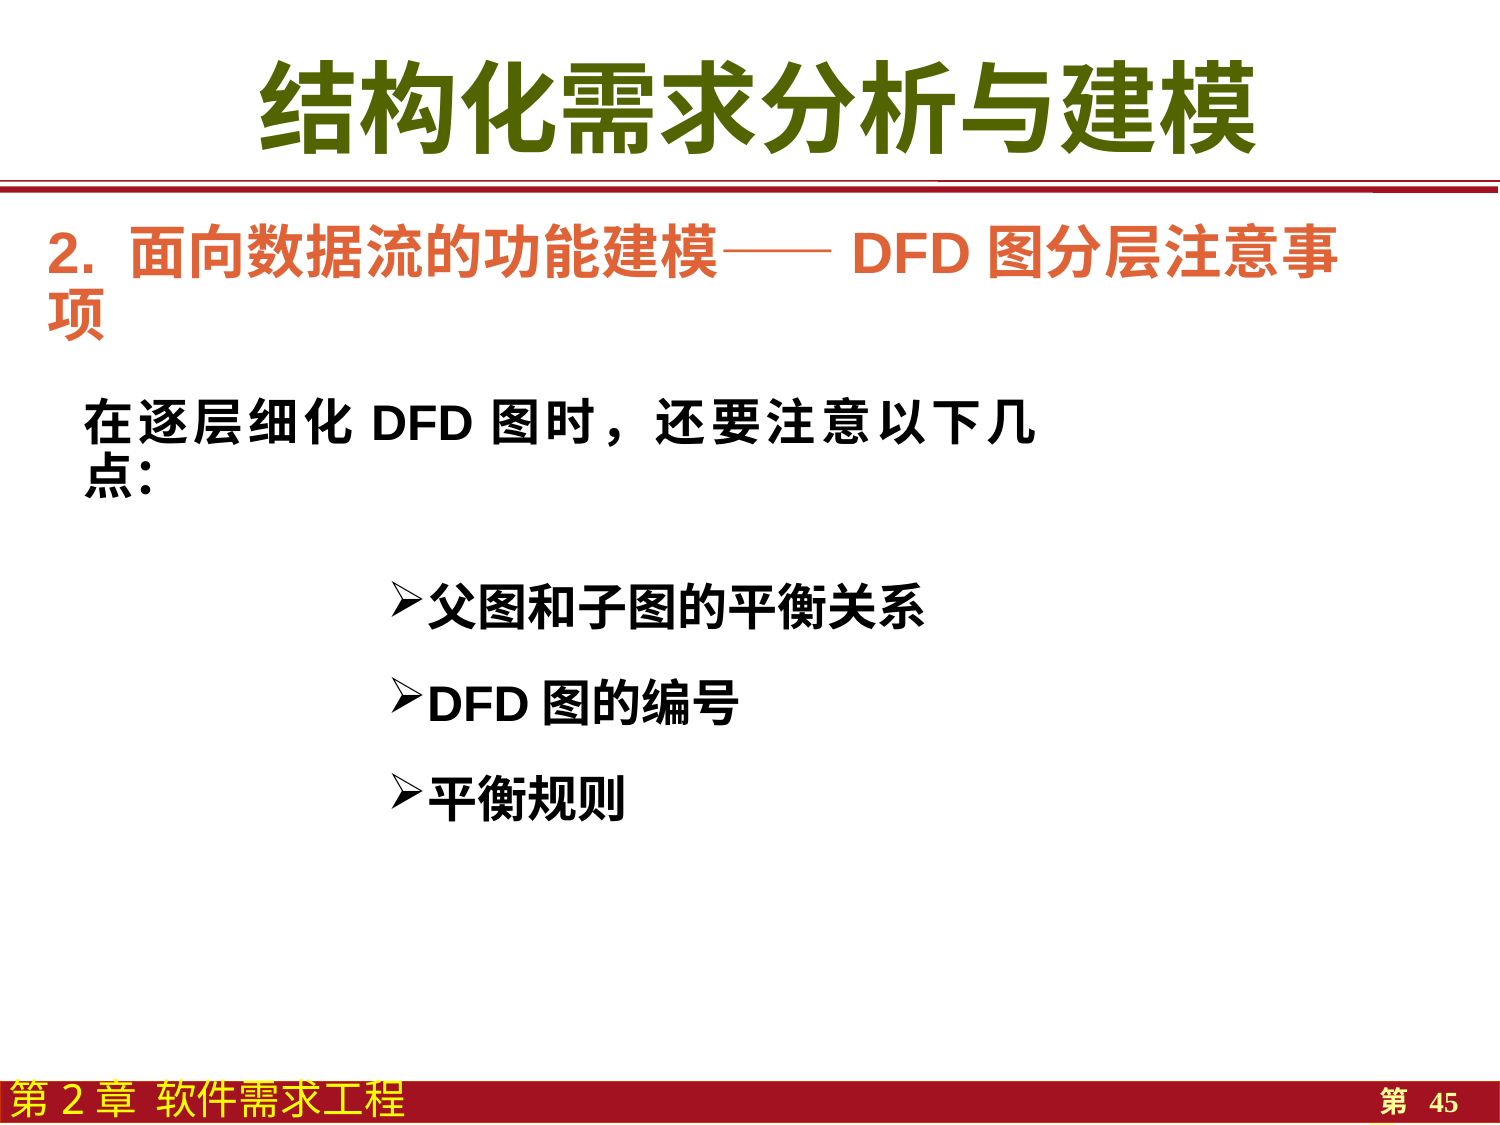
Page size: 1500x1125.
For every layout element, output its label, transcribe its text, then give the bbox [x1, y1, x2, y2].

text_box 2. 面向数据流的功能建模——DFD图分层注意事项 [33, 216, 1355, 294]
text_box 结构化需求分析与建模 [243, 38, 1300, 174]
text_box 在逐层细化DFD图时，还要注意以下几点： [68, 390, 1051, 459]
text_box 父图和子图的平衡关系 DFD图的编号 平衡规则 [333, 532, 1077, 836]
